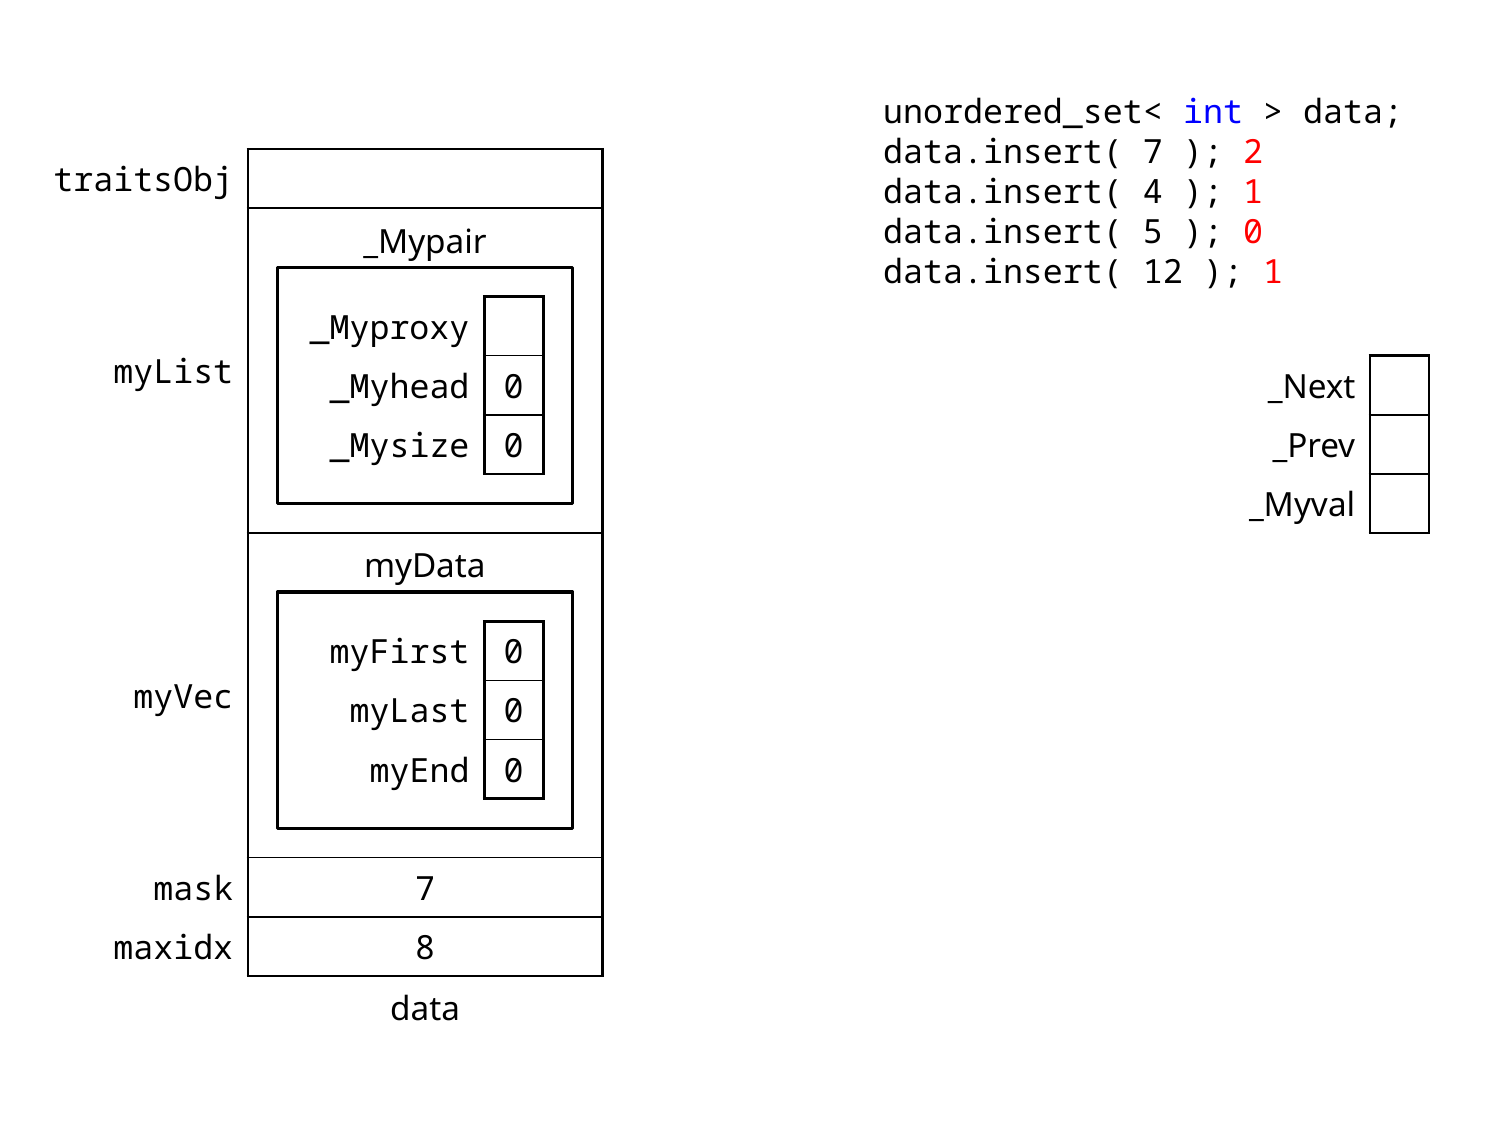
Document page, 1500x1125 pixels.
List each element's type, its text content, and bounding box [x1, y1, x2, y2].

table_cell myLast [307, 681, 483, 740]
table_cell 0 [486, 681, 542, 739]
table_header 0 [486, 623, 542, 680]
table_cell myEnd [307, 740, 483, 799]
table_header _Myproxy [278, 297, 483, 356]
table_cell 8 [249, 918, 601, 975]
table_header [1371, 357, 1428, 414]
text_box data [366, 975, 485, 1035]
table_cell 7 [249, 858, 601, 916]
table_header [249, 150, 601, 207]
table_cell maxidx [41, 917, 247, 976]
table_cell _Mysize [278, 415, 483, 474]
table_cell [249, 534, 601, 857]
table_cell [1371, 416, 1428, 473]
table_cell 0 [486, 416, 542, 473]
table_cell myVec [41, 533, 247, 858]
table_cell _Myhead [278, 356, 483, 415]
table_cell myList [41, 208, 247, 533]
table_cell [1371, 475, 1428, 532]
table_cell _Prev [1222, 415, 1369, 474]
table_cell _Myval [1222, 474, 1369, 533]
table_header myFirst [307, 622, 483, 681]
table_cell 0 [486, 740, 542, 797]
table_cell 0 [486, 356, 542, 414]
list unordered_set< int > data; data.insert( 7 ); 2 data.insert( 4 ); 1 data.insert( 5 ); 0 data.insert( 12 ); 1 [868, 90, 1430, 297]
table_cell mask [41, 858, 247, 917]
table_header traitsObj [41, 149, 247, 208]
text_box myData [336, 532, 514, 592]
table_cell [249, 209, 601, 532]
table_header [486, 298, 542, 355]
text_box _Mypair [336, 208, 514, 268]
table_header _Next [1222, 356, 1369, 415]
